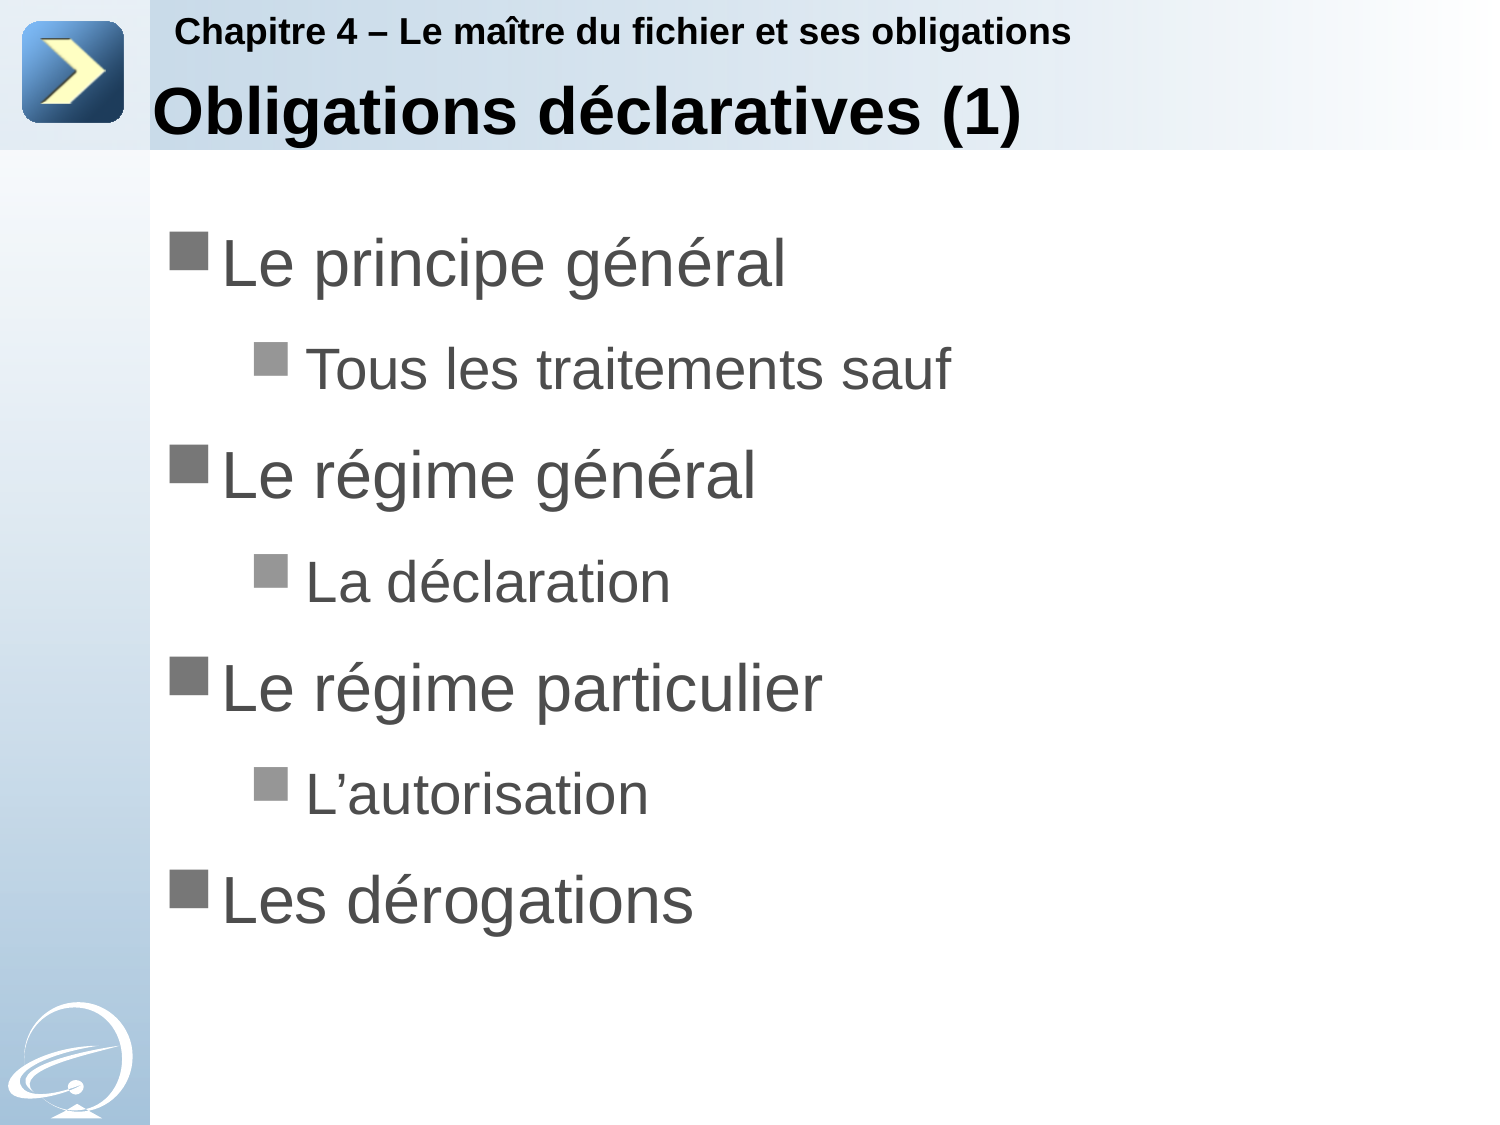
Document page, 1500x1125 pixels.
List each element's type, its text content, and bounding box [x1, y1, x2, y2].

text_box Chapitre 4 – Le maître du fichier et ses obligations [159, 0, 1500, 60]
text_box Le principe général Tous les traitements sauf Le régime général La déclaration Le régime particulier L’autorisation Les dérogations [149, 212, 1456, 1000]
picture [21, 19, 129, 127]
title Obligations déclaratives (1) [137, 74, 1500, 141]
